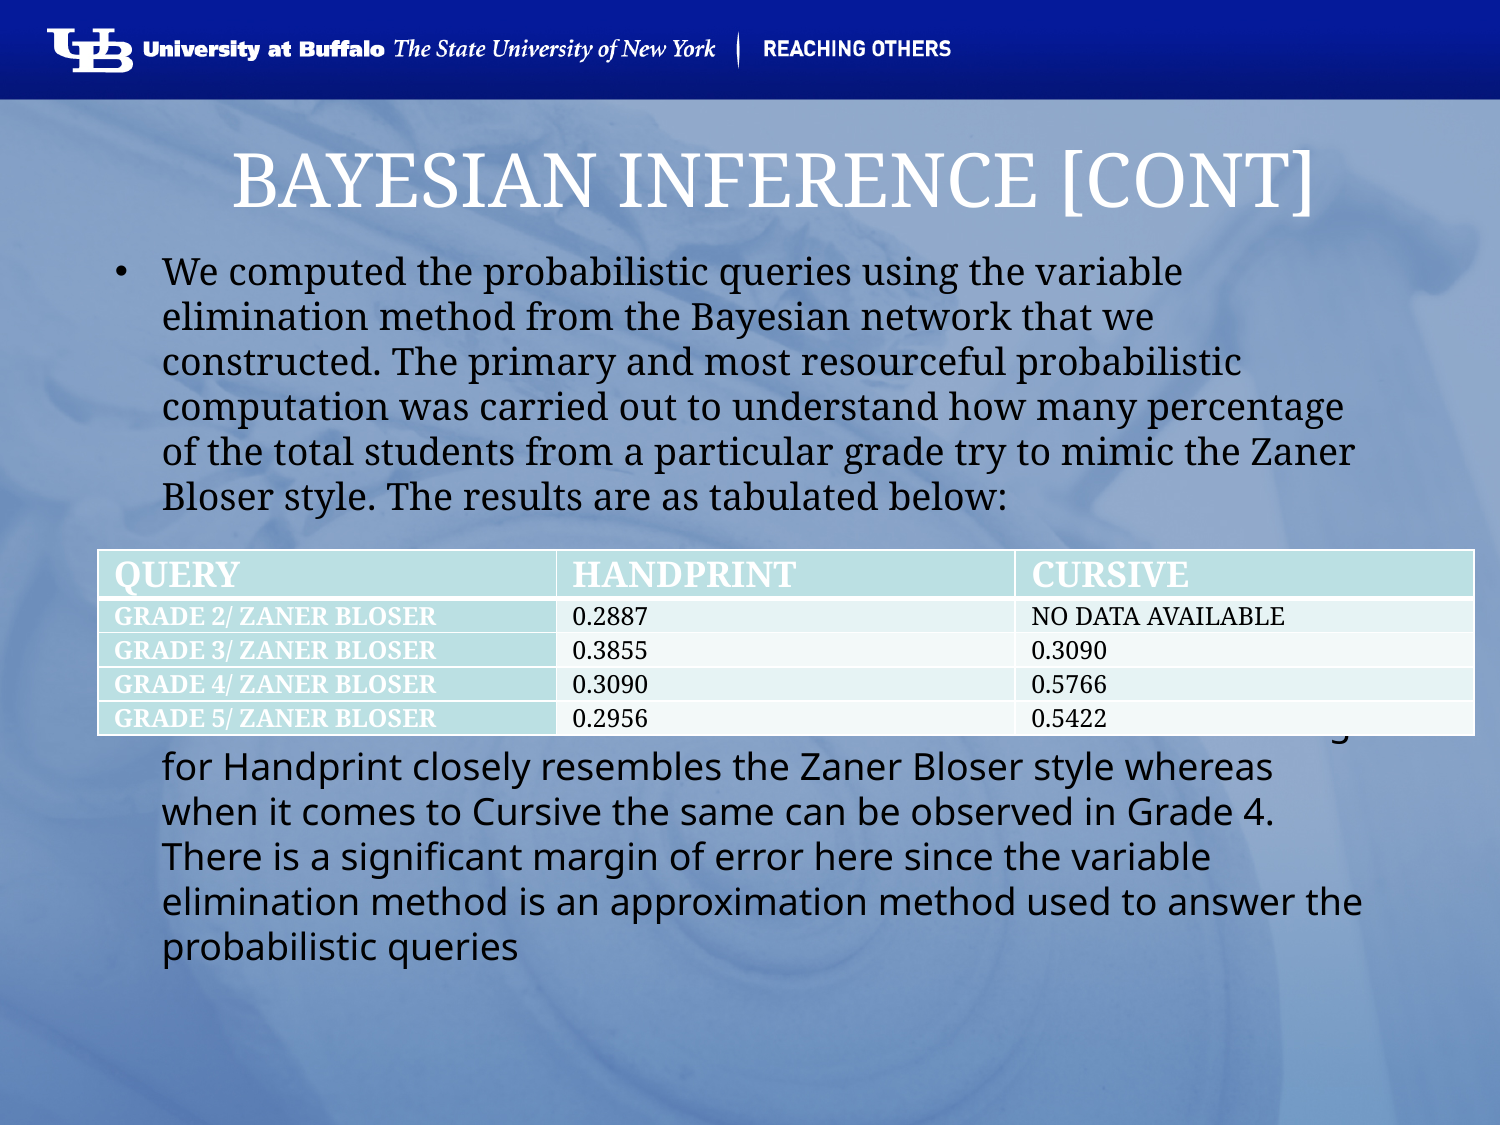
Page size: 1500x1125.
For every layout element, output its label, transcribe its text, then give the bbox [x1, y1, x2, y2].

table_cell 0.3855 [557, 657, 1014, 666]
table_cell 0.5422 [1016, 702, 1473, 734]
table_cell GRADE 3/ ZANER BLOSER [99, 657, 556, 666]
table_cell 0.3090 [1016, 657, 1473, 666]
text_box [97, 550, 1500, 657]
table_cell 0.3090 [557, 668, 1014, 700]
table_cell 0.5766 [1016, 668, 1473, 700]
picture [0, 0, 1500, 1125]
table_cell GRADE 5/ ZANER BLOSER [99, 702, 556, 734]
subtitle We computed the probabilistic queries using the variable elimination method from the Bayesian network that we constructed. The primary and most resourceful probabilistic computation was carried out to understand how many percentage of the total students from a particular grade try to mimic the Zaner Bloser style. The results are as tabulated below: From the tabulated results we can see that the Grade 3 handwriting for Handprint closely resembles the Zaner Bloser style whereas when it comes to Cursive the same can be observed in Grade 4. There is a significant margin of error here since the variable elimination method is an approximation method used to answer the probabilistic queries [99, 736, 1388, 929]
table_cell GRADE 4/ ZANER BLOSER [99, 668, 556, 700]
title BAYESIAN INFERENCE [CONT] [137, 125, 1413, 238]
table_cell 0.2956 [557, 702, 1014, 734]
subtitle We computed the probabilistic queries using the variable elimination method from the Bayesian network that we constructed. The primary and most resourceful probabilistic computation was carried out to understand how many percentage of the total students from a particular grade try to mimic the Zaner Bloser style. The results are as tabulated below: From the tabulated results we can see that the Grade 3 handwriting for Handprint closely resembles the Zaner Bloser style whereas when it comes to Cursive the same can be observed in Grade 4. There is a significant margin of error here since the variable elimination method is an approximation method used to answer the probabilistic queries [99, 240, 1388, 549]
